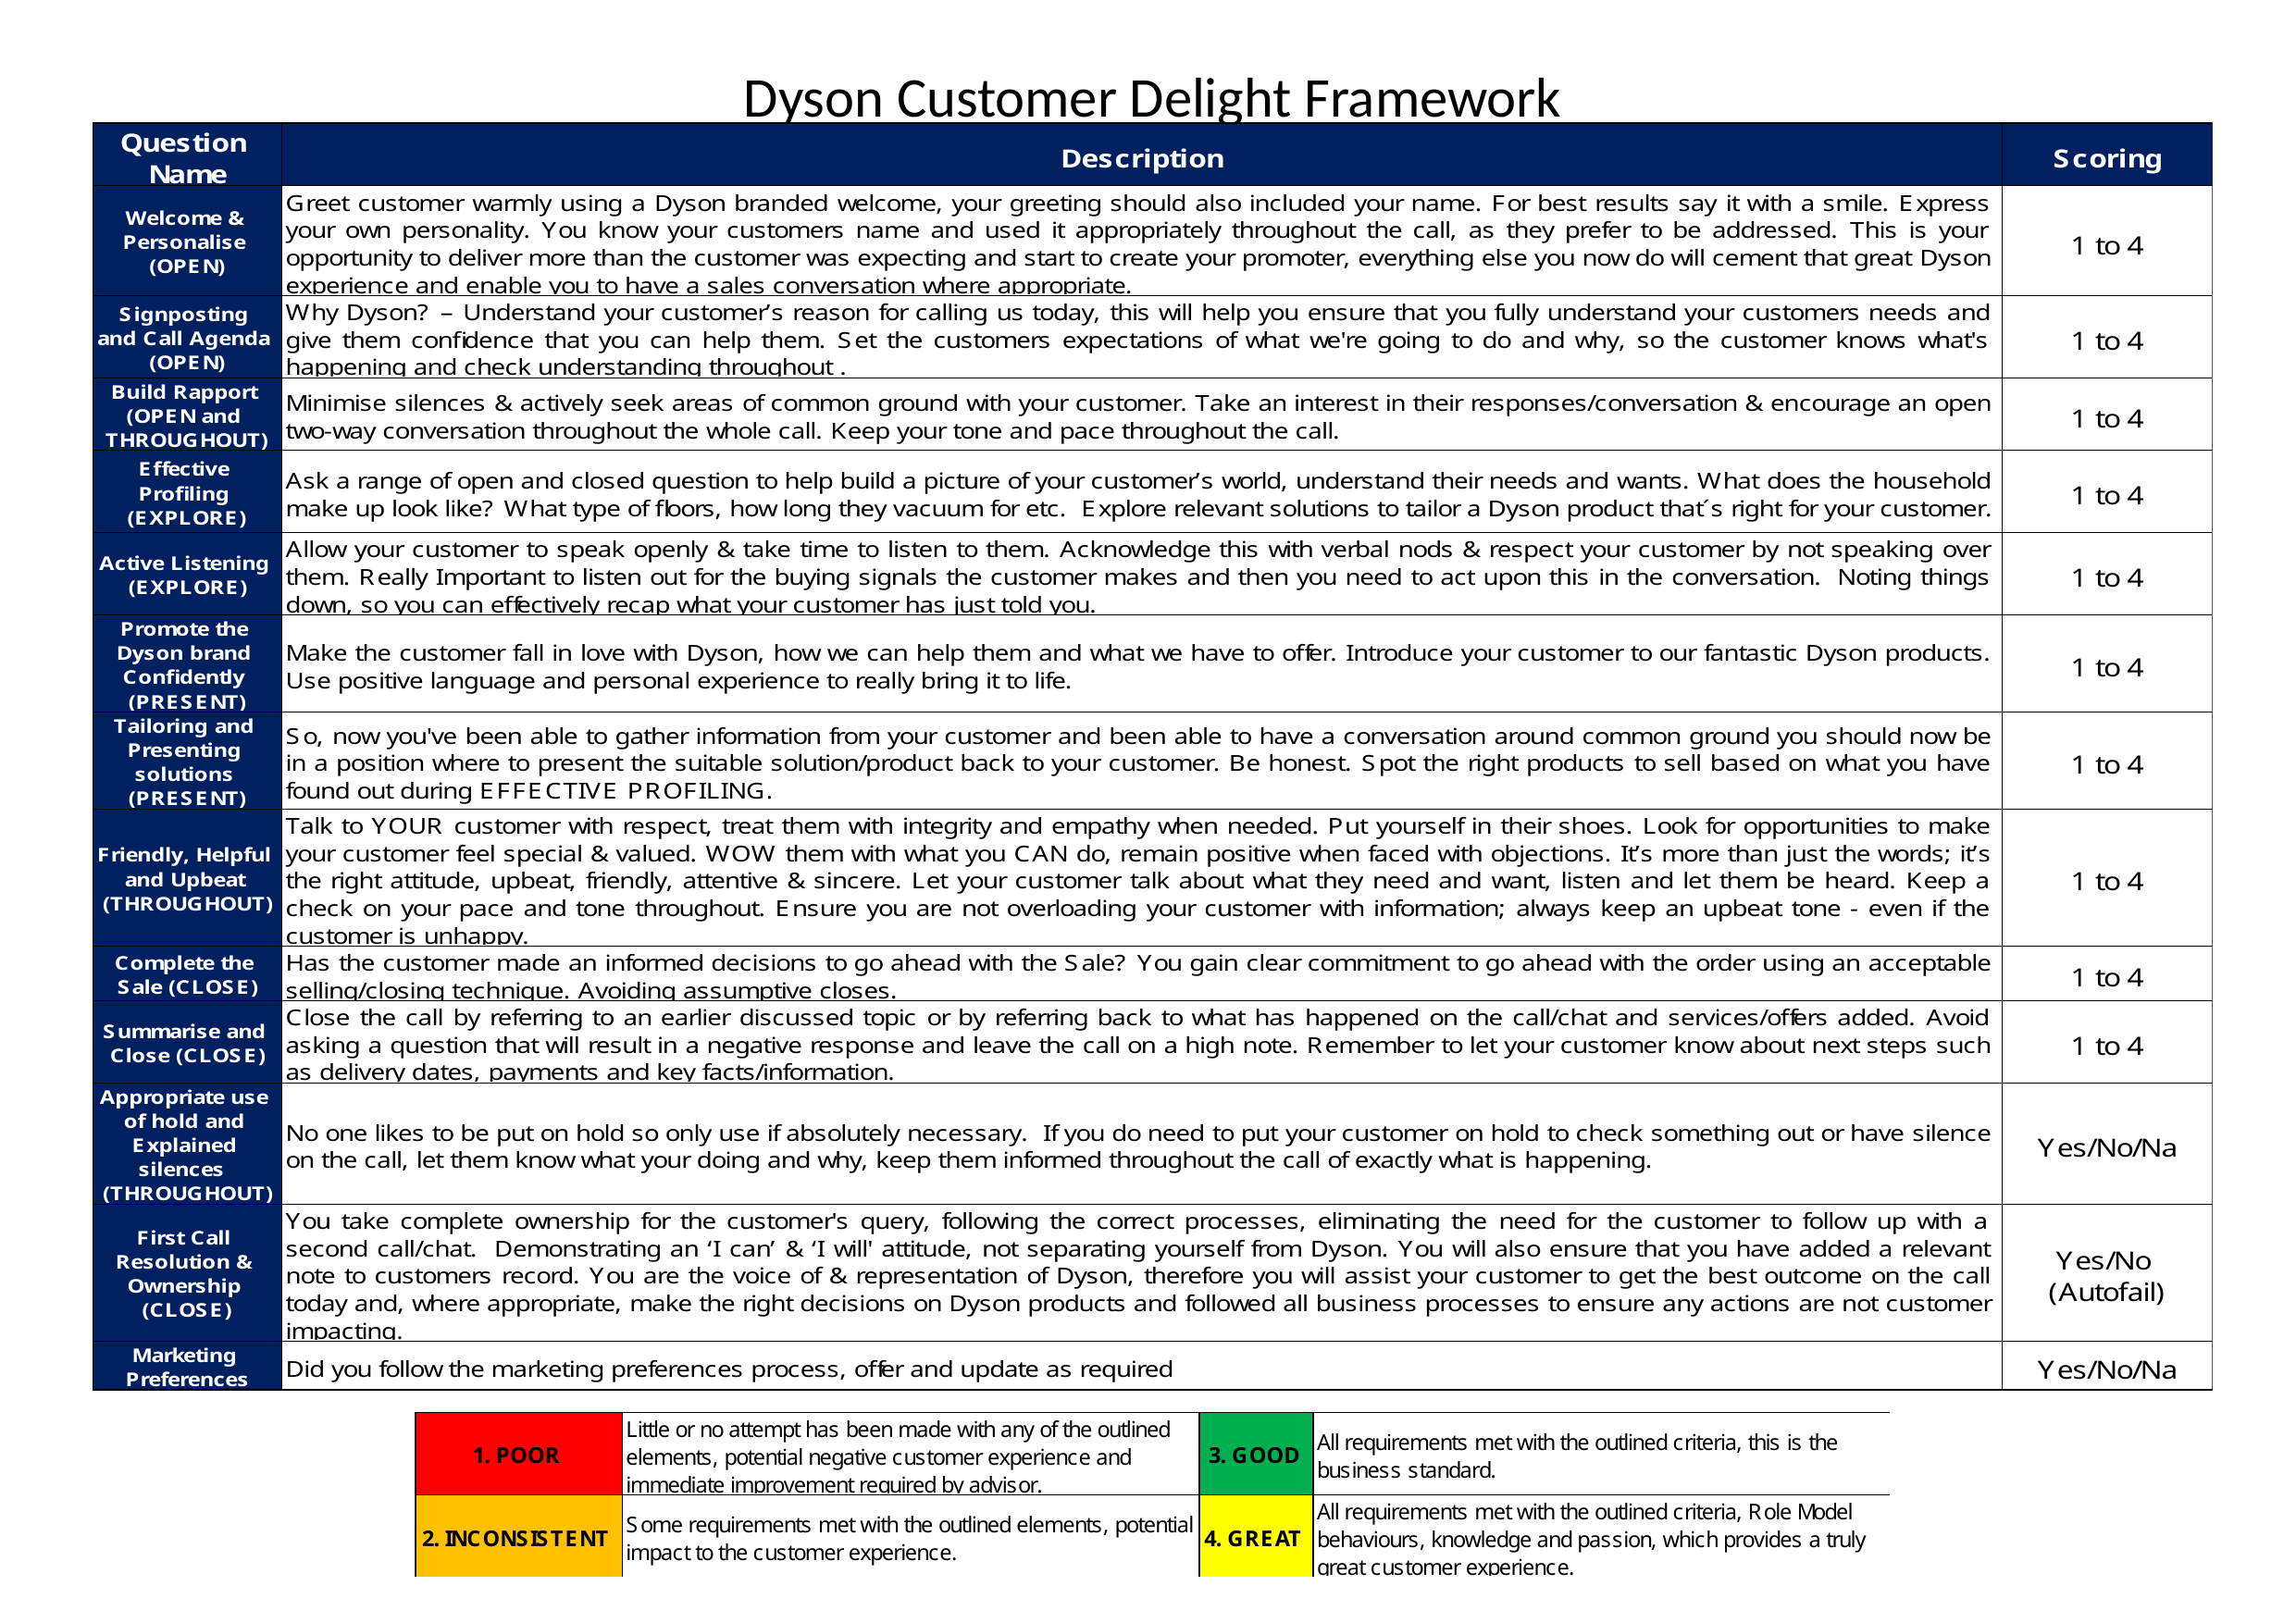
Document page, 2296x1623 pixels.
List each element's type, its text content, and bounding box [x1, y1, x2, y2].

text_box Dyson Customer Delight Framework [10, 54, 2296, 136]
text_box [92, 122, 2214, 1392]
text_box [414, 1411, 1892, 1579]
